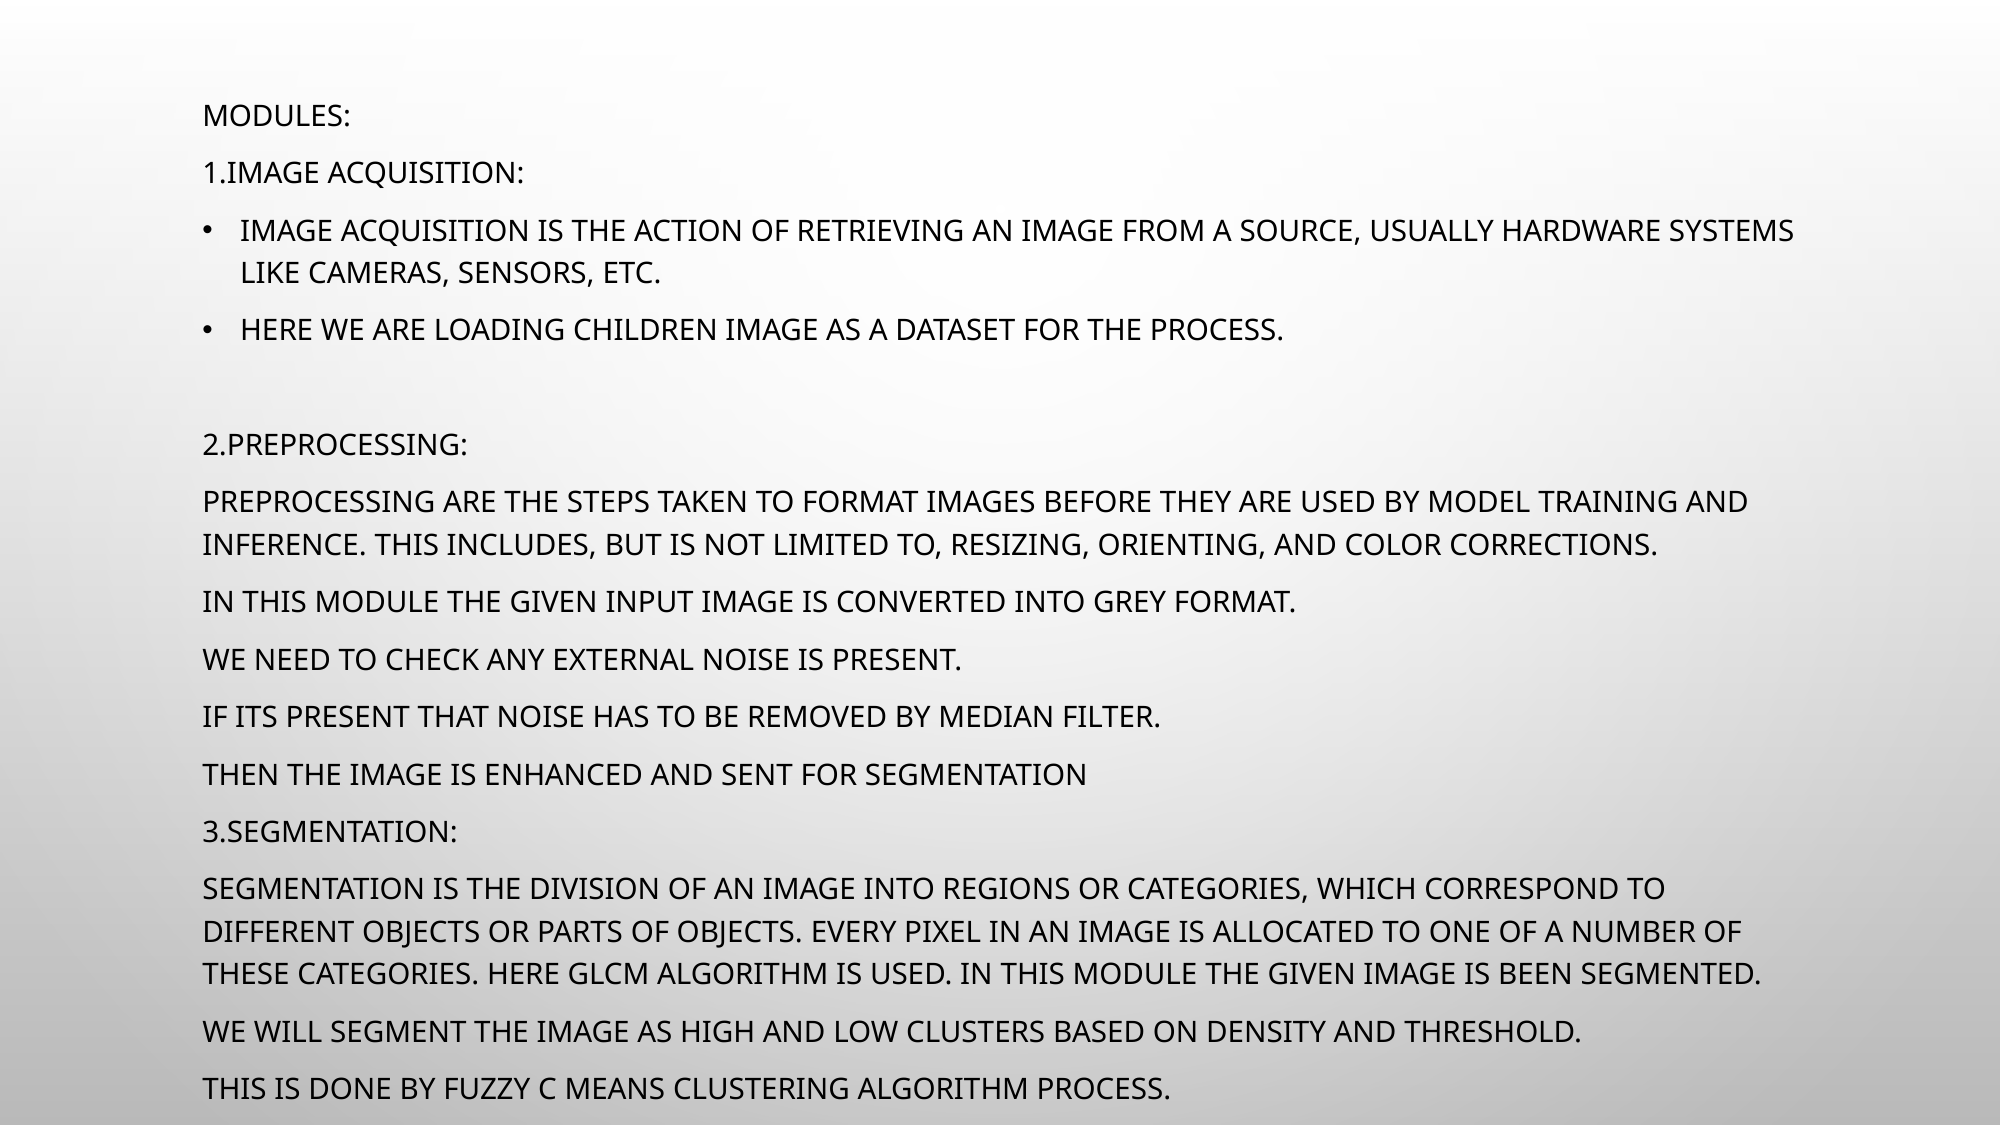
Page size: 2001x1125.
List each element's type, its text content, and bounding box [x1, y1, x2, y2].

list MODULES: 1.IMAGE ACQUISITION: Image acquisition is the action of retrieving an image from a source, usually hardware systems like cameras, sensors, etc. Here we are loading children image as a dataset for the process. 2.PREPROCESSING: Preprocessing are the steps taken to format images before they are used by model training and inference. This includes, but is not limited to, resizing, orienting, and color corrections. In this module the given input image is converted into grey format. We need to check any external noise is present. If its present that noise has to be removed by median filter. Then the Image is enhanced and sent for segmentation 3.SEGMENTATION: Segmentation is the division of an image into regions or categories, which correspond to different objects or parts of objects. Every pixel in an image is allocated to one of a number of these categories. Here GLCM algorithm is used. In this module the given image is been segmented. We will segment the image as high and low clusters based on density and threshold. This is done by Fuzzy C means Clustering algorithm process. [187, 82, 1813, 1114]
picture [0, 0, 2000, 1125]
